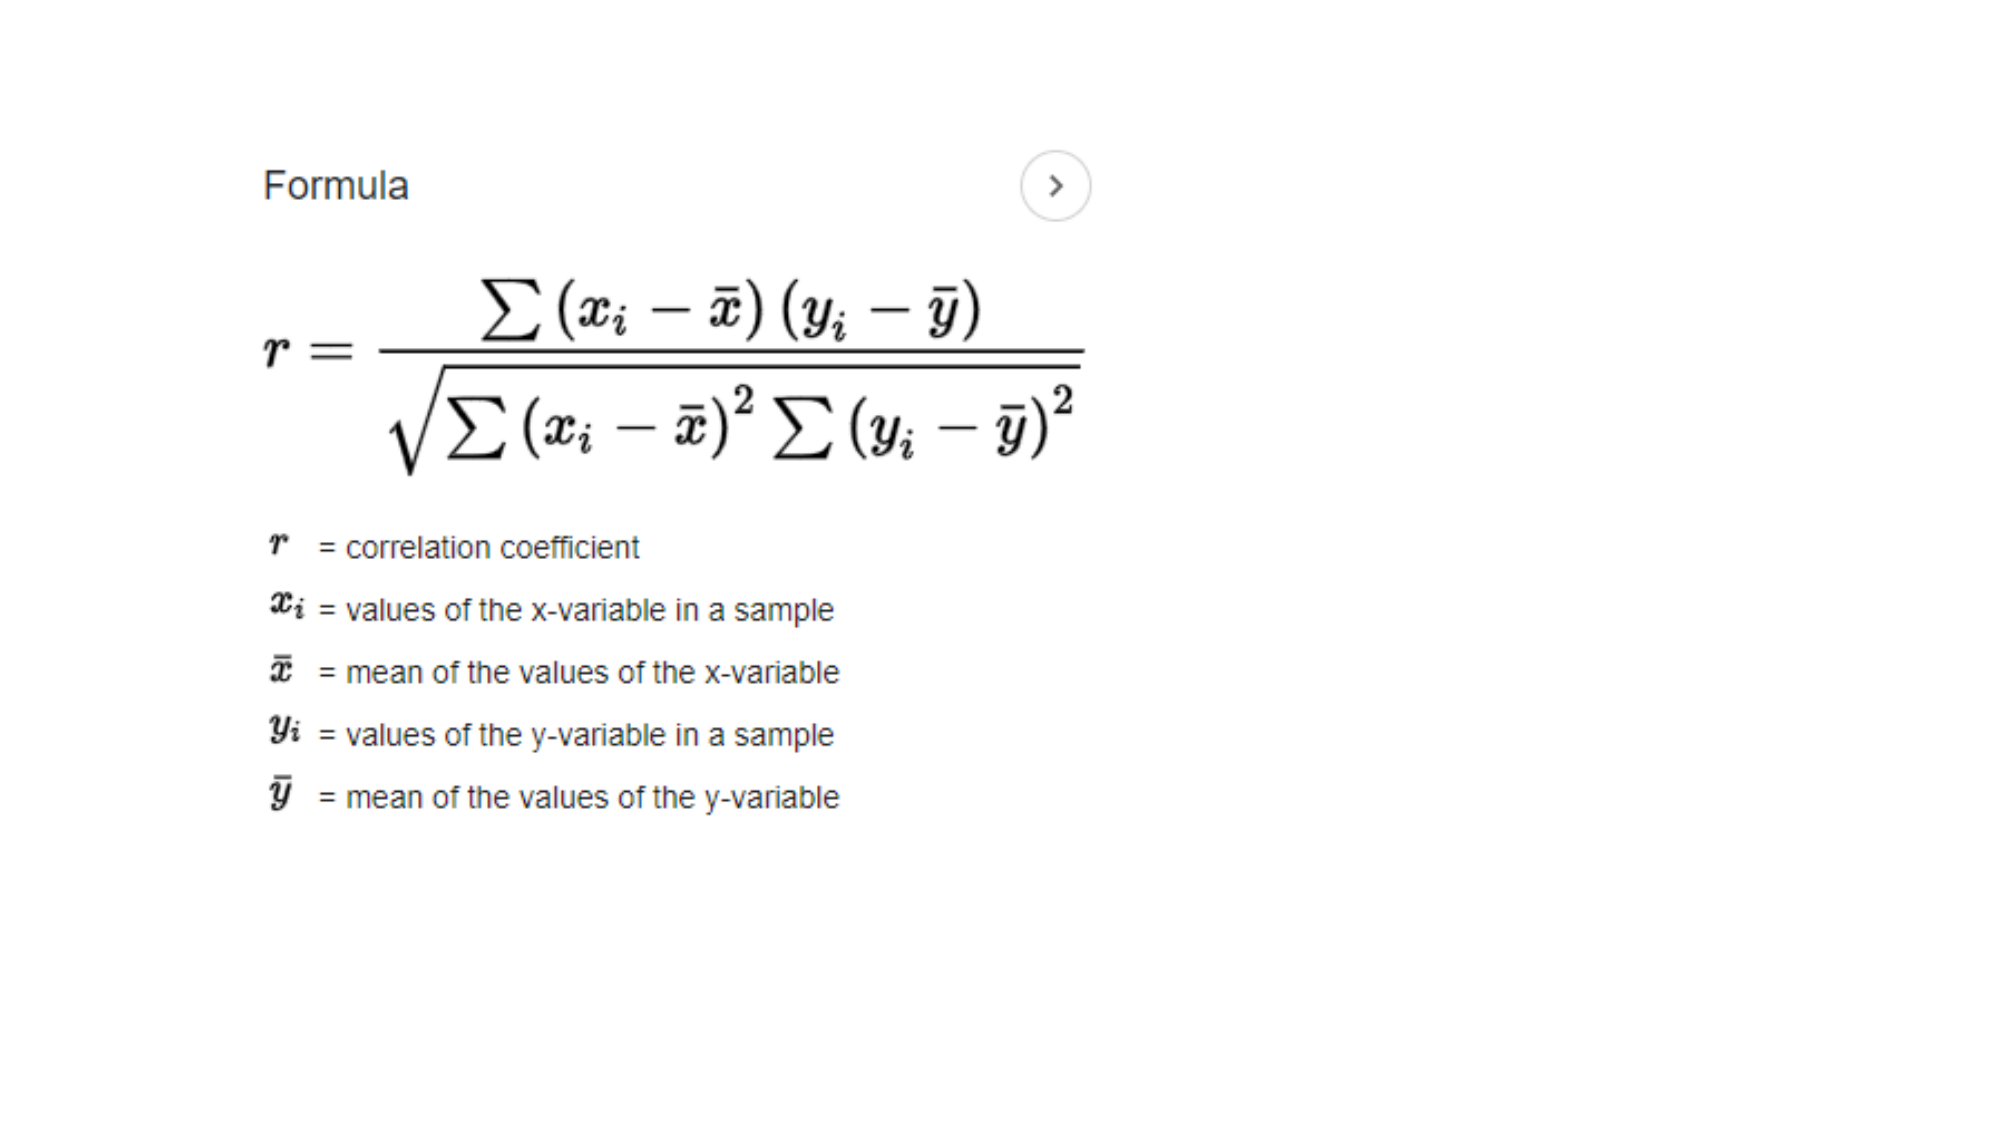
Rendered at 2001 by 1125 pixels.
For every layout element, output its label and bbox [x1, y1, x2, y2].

picture [240, 124, 1148, 869]
